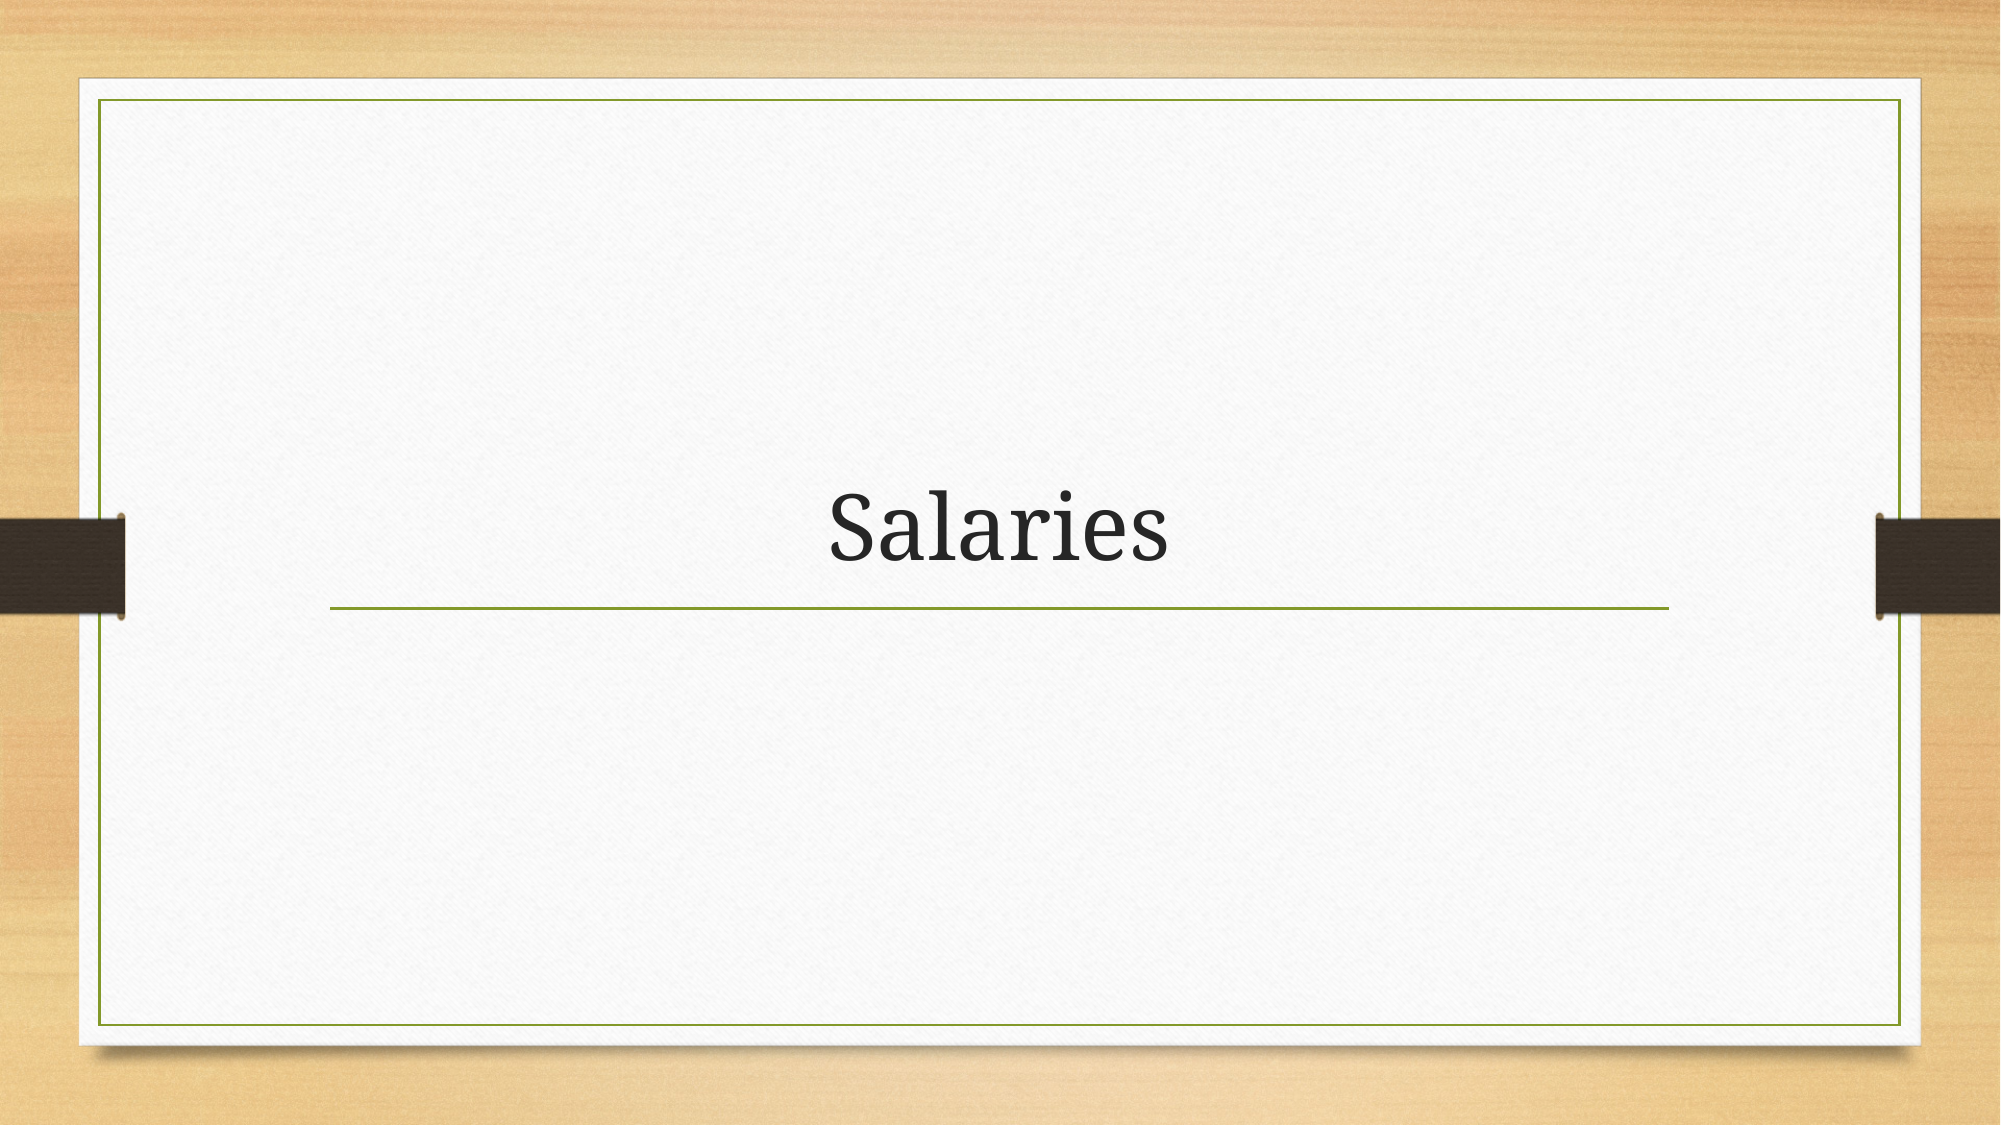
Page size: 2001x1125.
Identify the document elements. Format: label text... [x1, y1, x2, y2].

picture [0, 0, 2001, 1125]
title Salaries [330, 287, 1669, 587]
